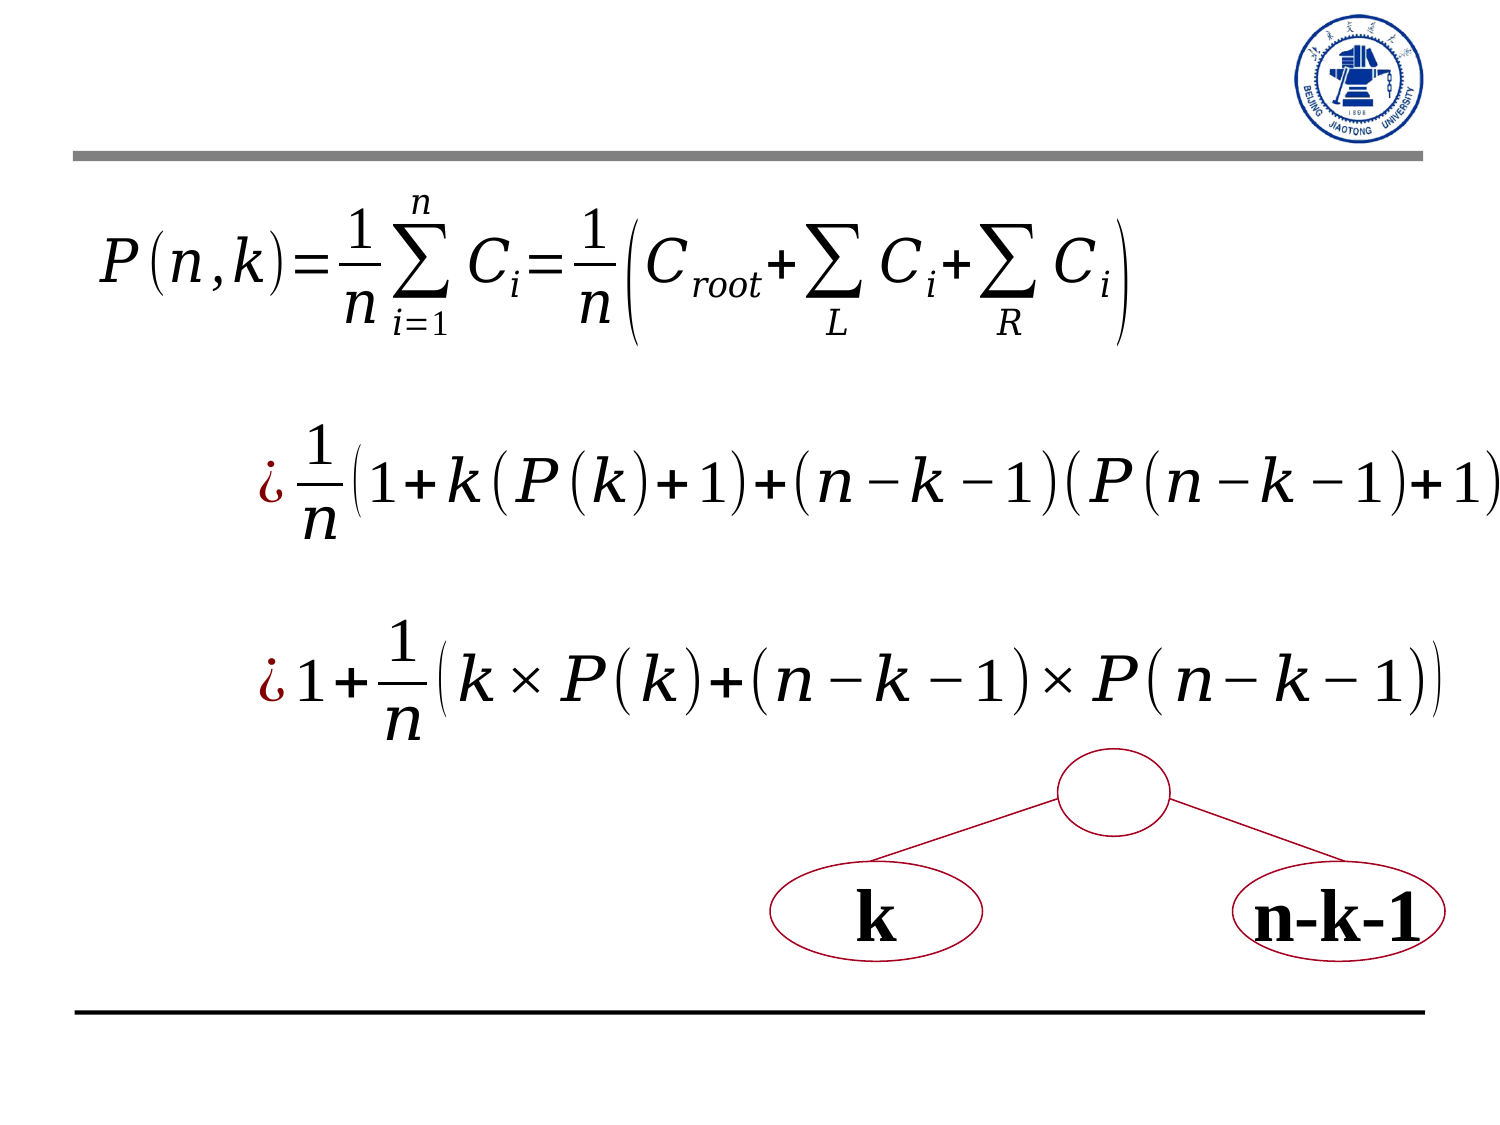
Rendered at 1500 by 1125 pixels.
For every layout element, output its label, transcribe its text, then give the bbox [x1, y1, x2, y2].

text_box n-k-1 [1232, 861, 1446, 962]
picture [1294, 14, 1424, 144]
text_box [1057, 748, 1171, 837]
text_box k [770, 861, 983, 962]
